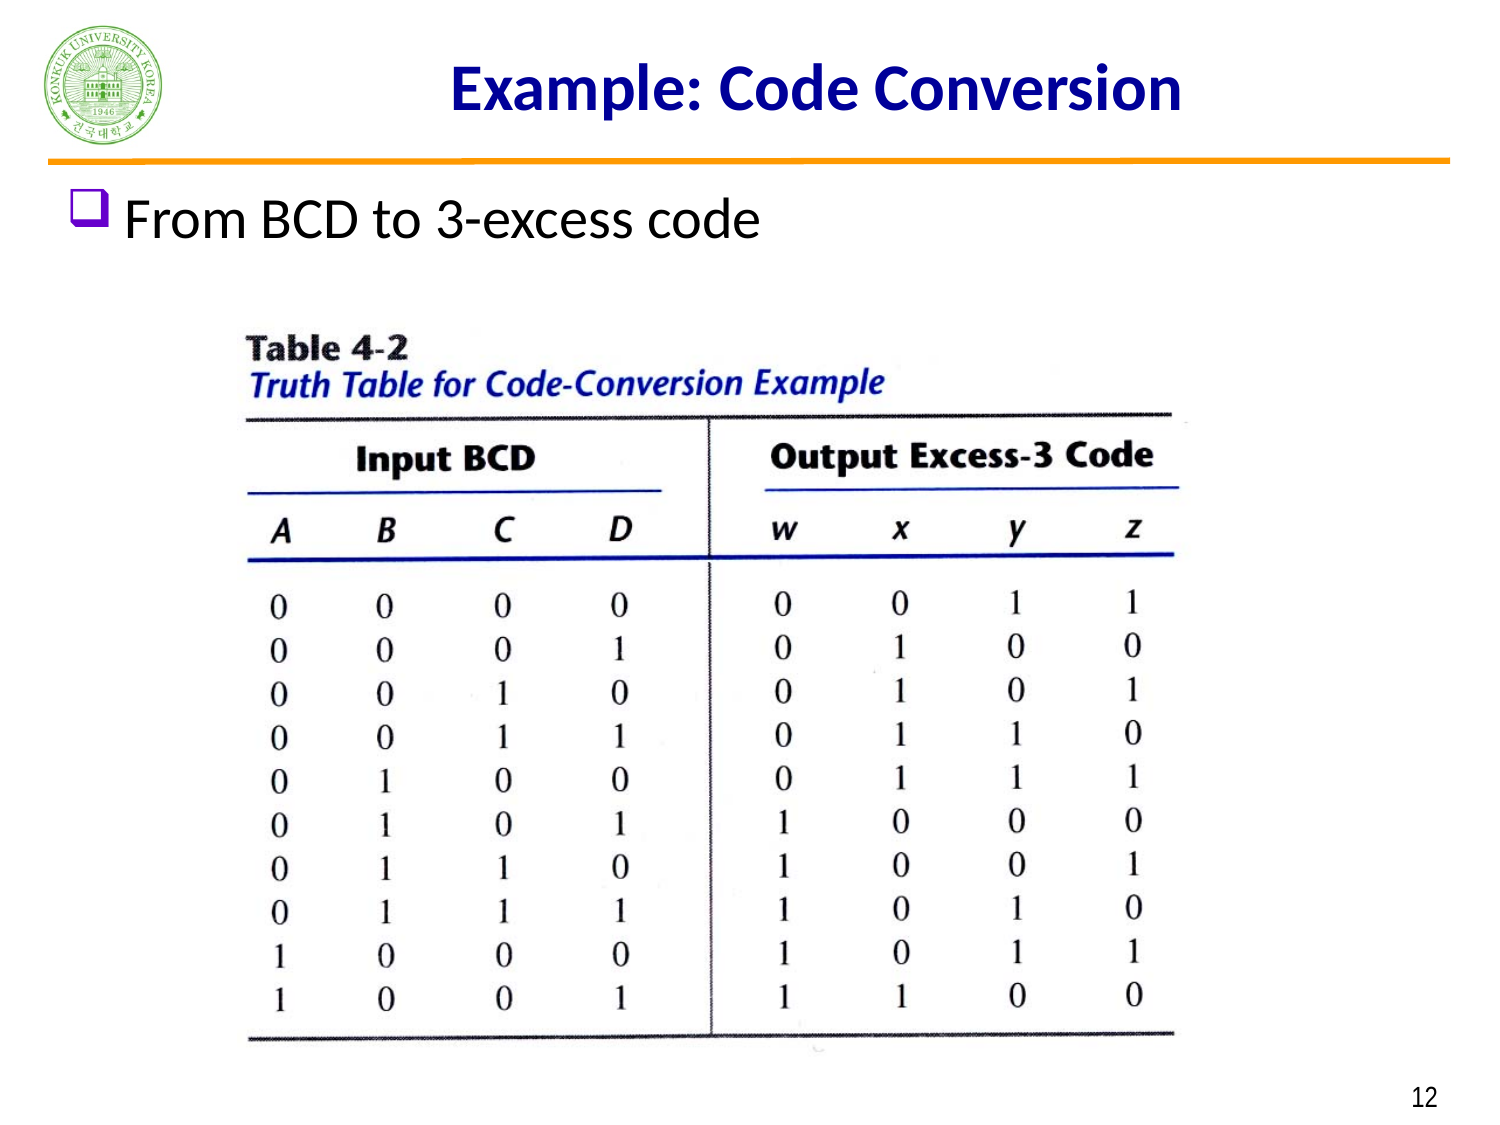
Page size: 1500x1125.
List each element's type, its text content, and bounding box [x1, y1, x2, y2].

picture [35, 19, 172, 148]
list From BCD to 3-excess code [51, 172, 1453, 1071]
slide_number 12 [1098, 1070, 1454, 1118]
picture [237, 317, 1200, 1059]
title Example: Code Conversion [182, 18, 1452, 150]
